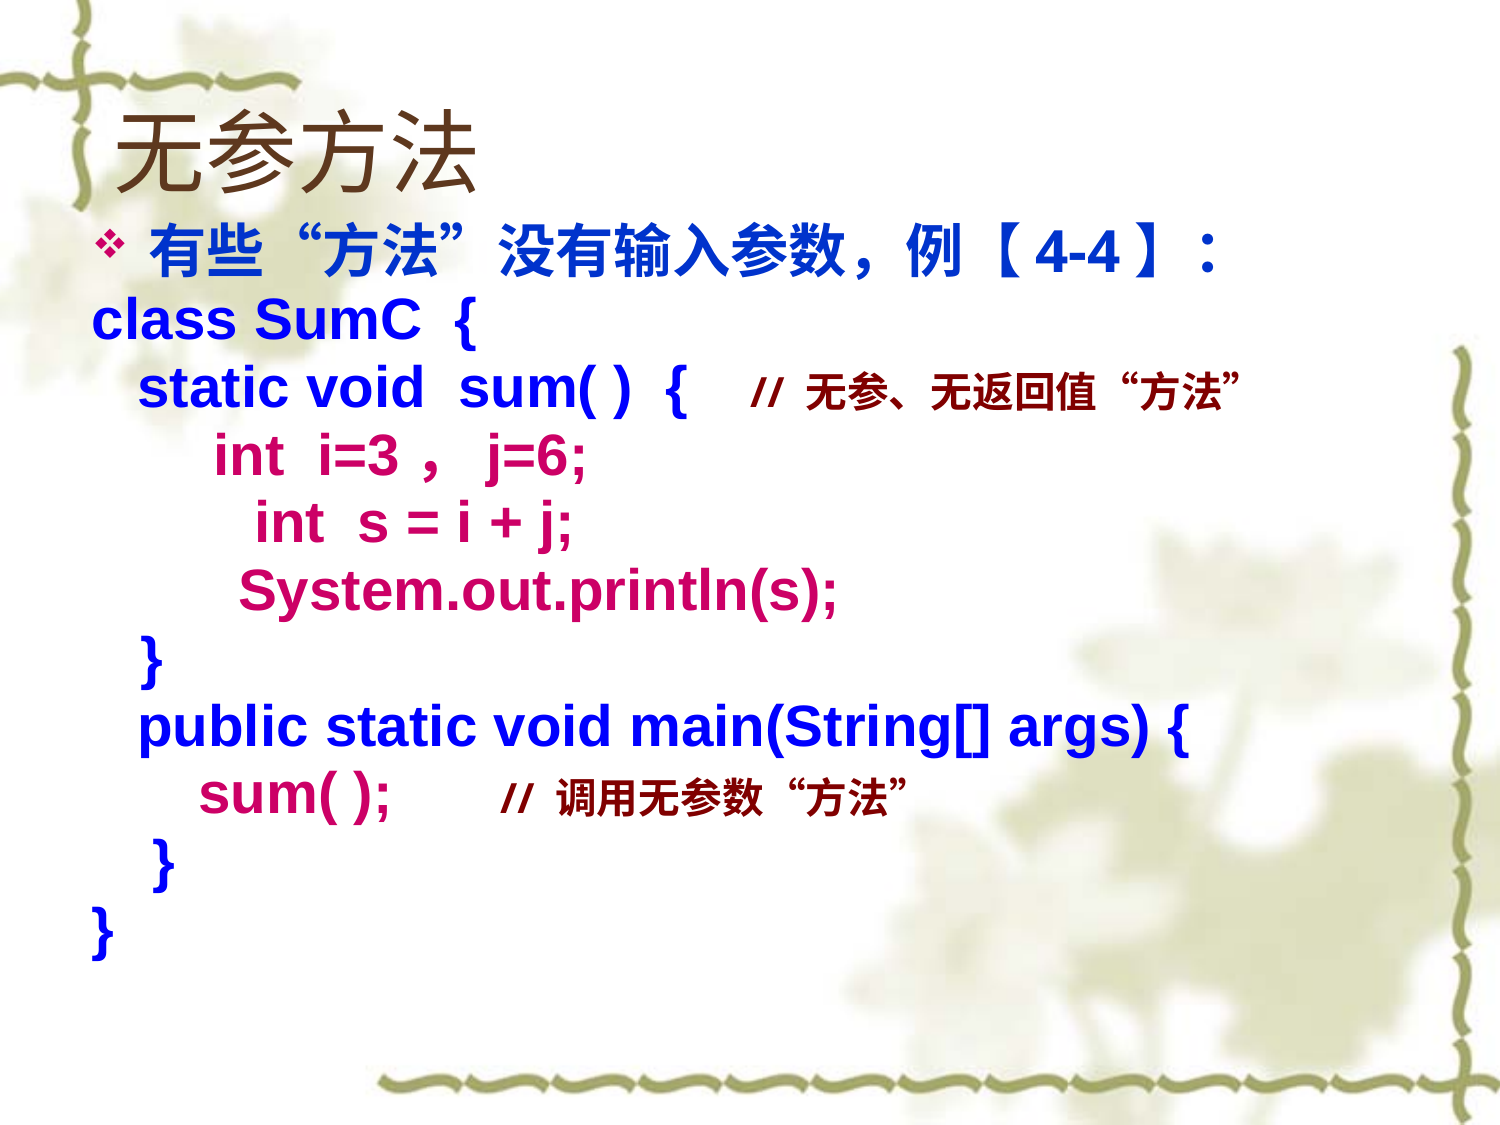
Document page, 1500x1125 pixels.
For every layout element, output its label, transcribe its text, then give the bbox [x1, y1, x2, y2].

title 无参方法 [98, 77, 1500, 222]
picture [0, 0, 1500, 1125]
list 有些“方法”没有输入参数，例【4-4】： class SumC { static void sum( ) { // 无参、无返回值“方法” int i=3，j=6; int s = i + j; System.out.println(s); } public static void main(String[] args) { sum( ); // 调用无参数“方法” } } [76, 219, 1400, 996]
